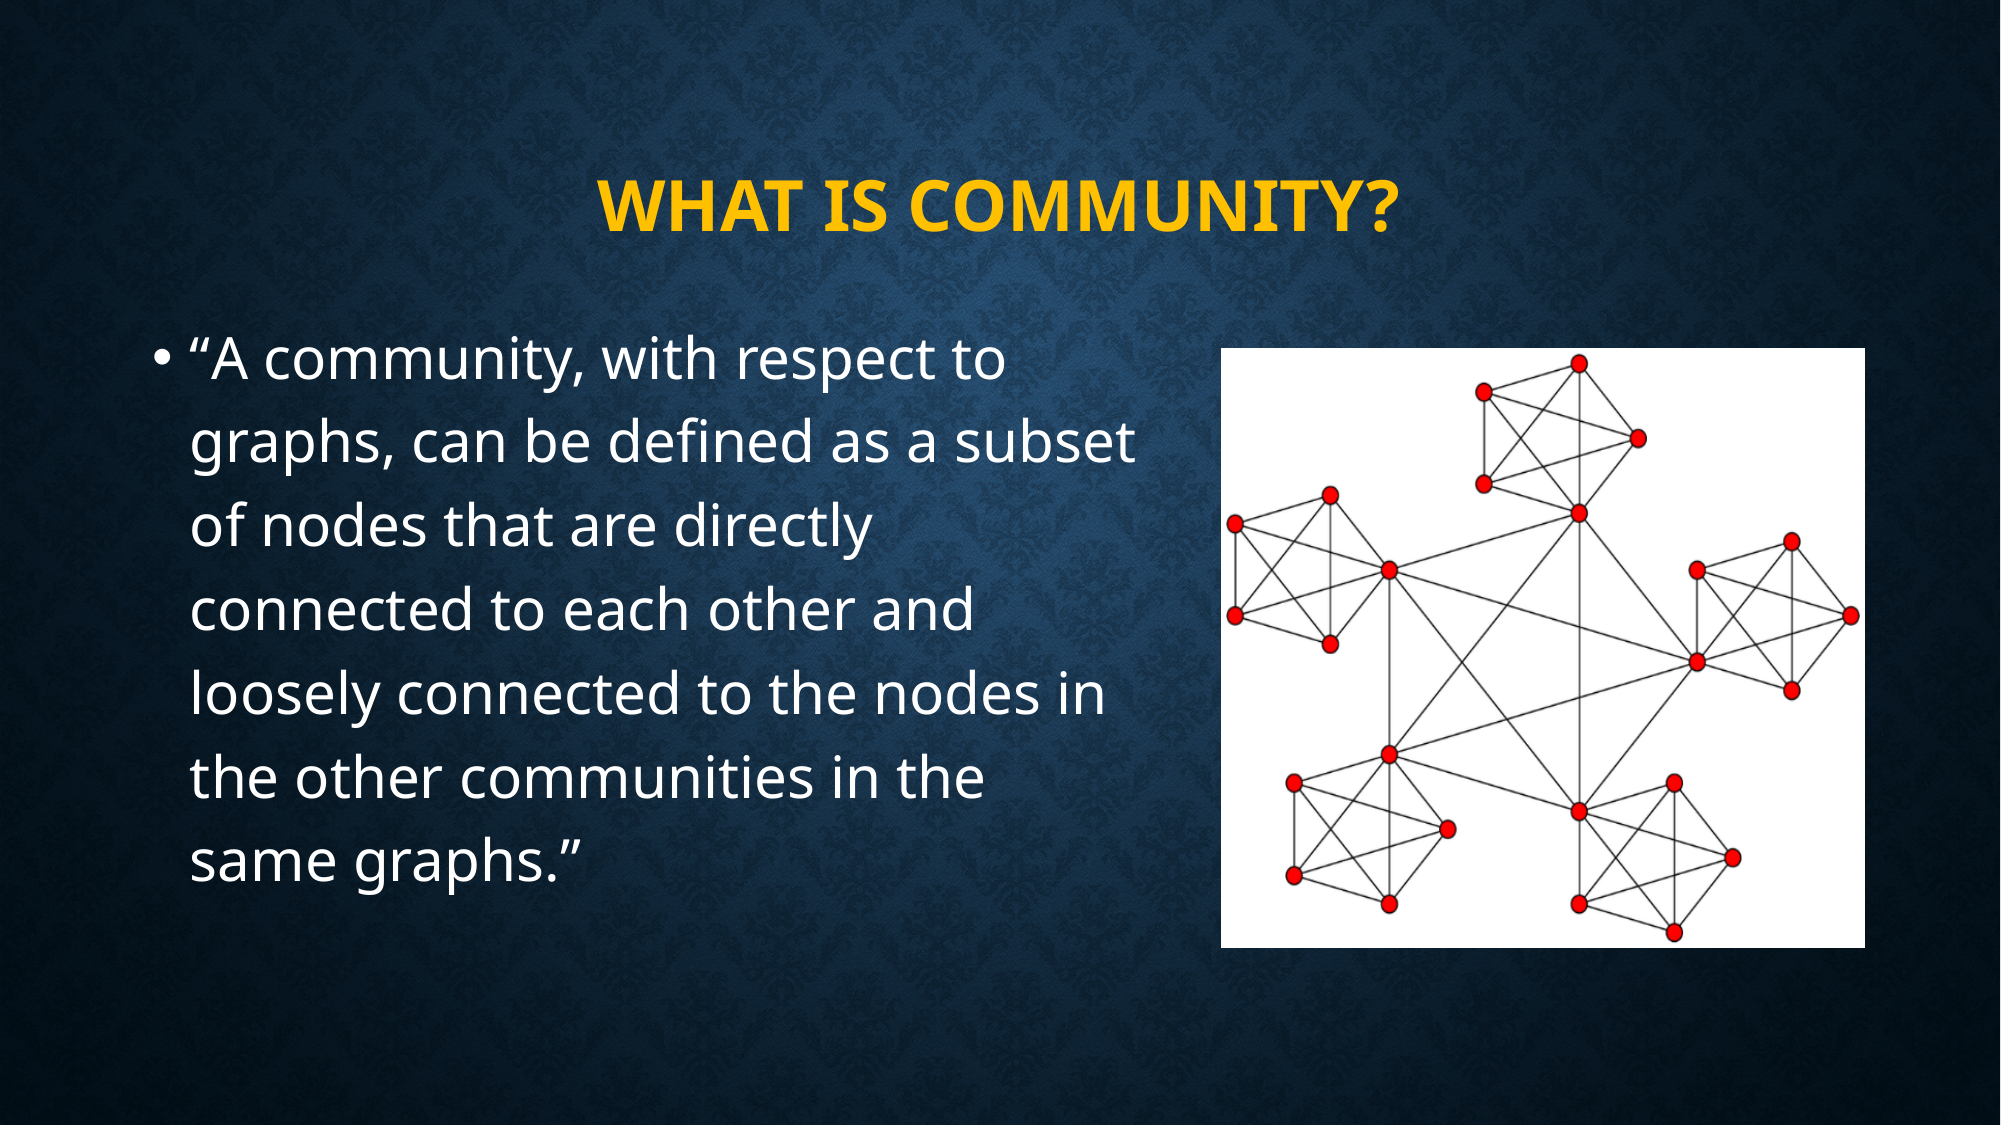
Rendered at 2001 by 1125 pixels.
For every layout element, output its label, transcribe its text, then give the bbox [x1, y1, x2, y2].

list “A community, with respect to graphs, can be defined as a subset of nodes that are directly connected to each other and loosely connected to the nodes in the other communities in the same graphs.” [137, 299, 1160, 997]
title What is community? [149, 99, 1849, 318]
picture [1220, 347, 1866, 949]
